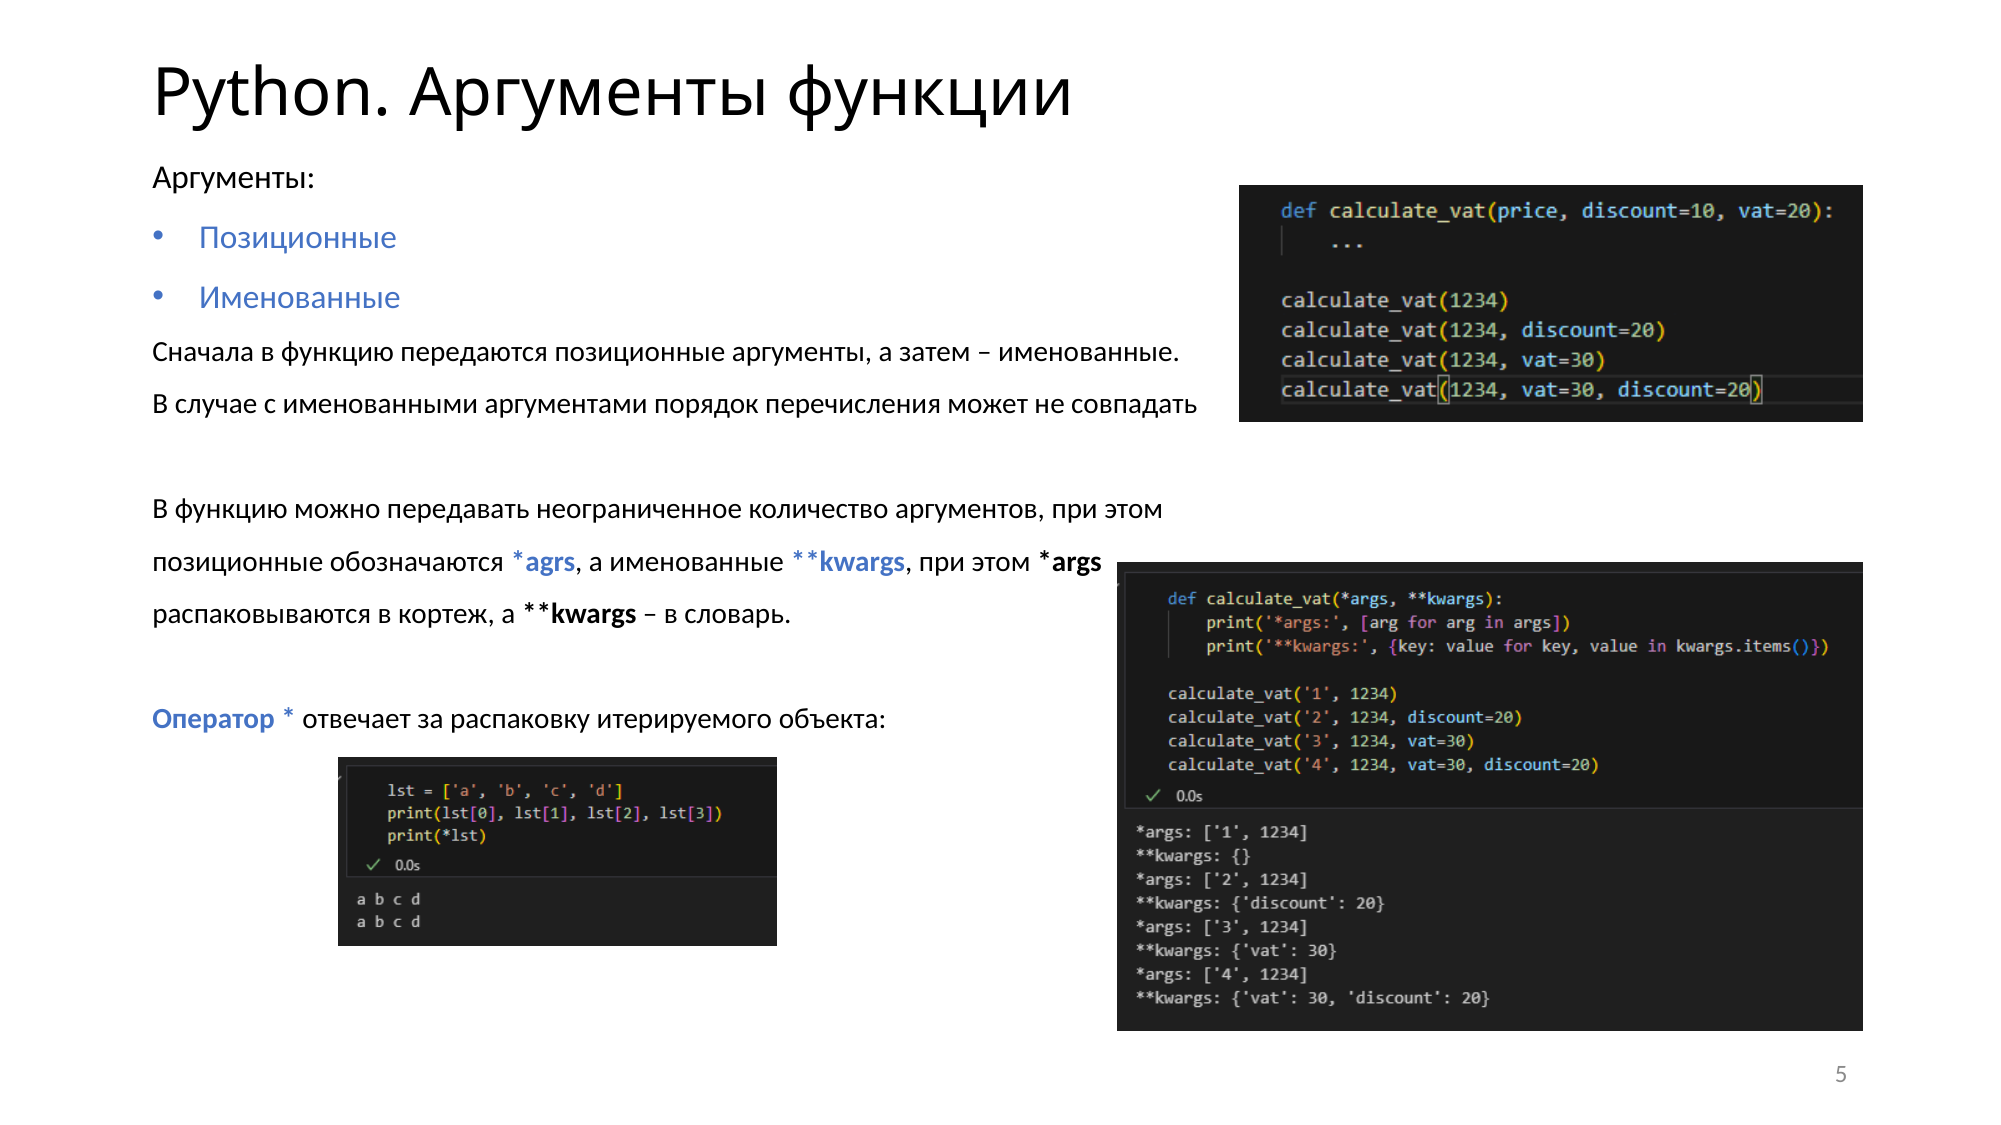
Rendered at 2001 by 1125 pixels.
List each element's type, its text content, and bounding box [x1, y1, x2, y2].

picture [338, 757, 777, 946]
picture [1239, 185, 1863, 422]
slide_number 5 [1412, 1042, 1863, 1103]
text_box Аргументы: Позиционные Именованные Сначала в функцию передаются позиционные аргументы, а затем – именованные. В случае с именованными аргументами порядок перечисления может не совпадать В функцию можно передавать неограниченное количество аргументов, при этом позиционные обозначаются *agrs, а именованные **kwargs, при этом *args распаковываются в кортеж, а **kwargs – в словарь. Оператор * отвечает за распаковку итерируемого объекта: [137, 127, 1221, 742]
title Python. Аргументы функции [137, 59, 1863, 128]
picture [1117, 562, 1863, 1031]
